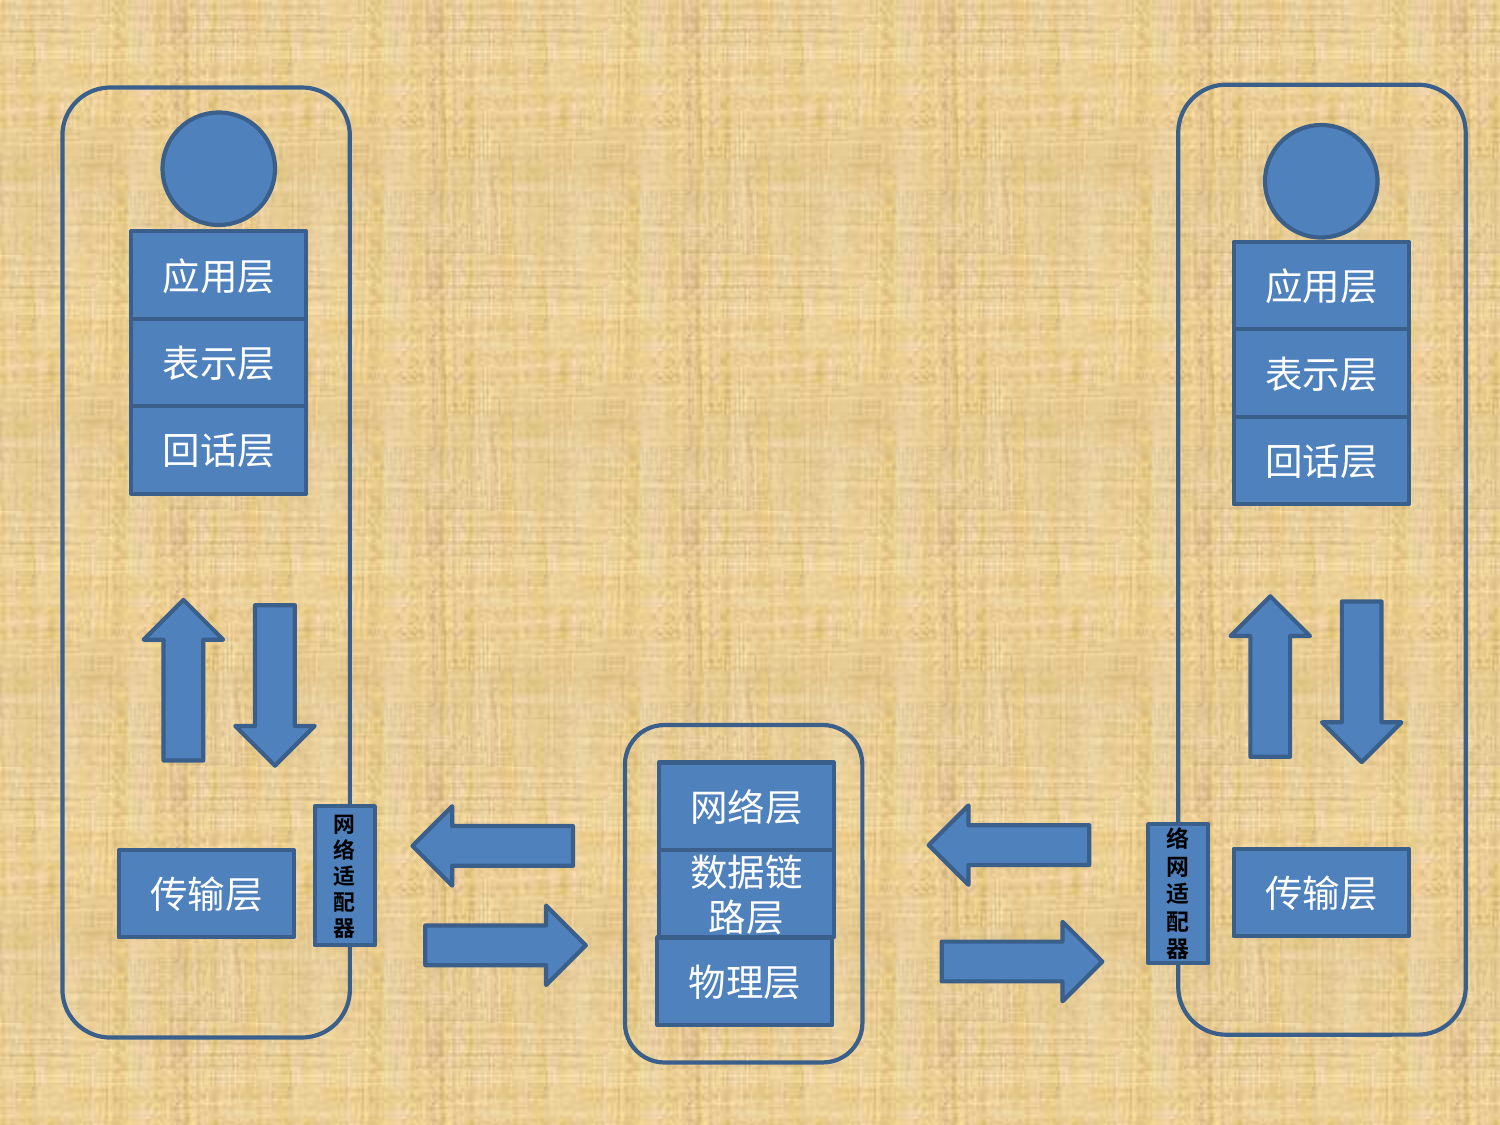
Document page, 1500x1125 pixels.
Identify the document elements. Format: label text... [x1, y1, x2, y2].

text_box [410, 804, 576, 888]
text_box [622, 722, 865, 1065]
picture [0, 0, 1500, 1125]
text_box 网络适配器 [313, 804, 377, 947]
text_box [1176, 82, 1468, 1037]
text_box [939, 919, 1105, 1004]
text_box 络网适配器 [1146, 822, 1210, 965]
text_box [60, 85, 352, 1040]
text_box [926, 803, 1092, 887]
text_box [423, 903, 588, 988]
